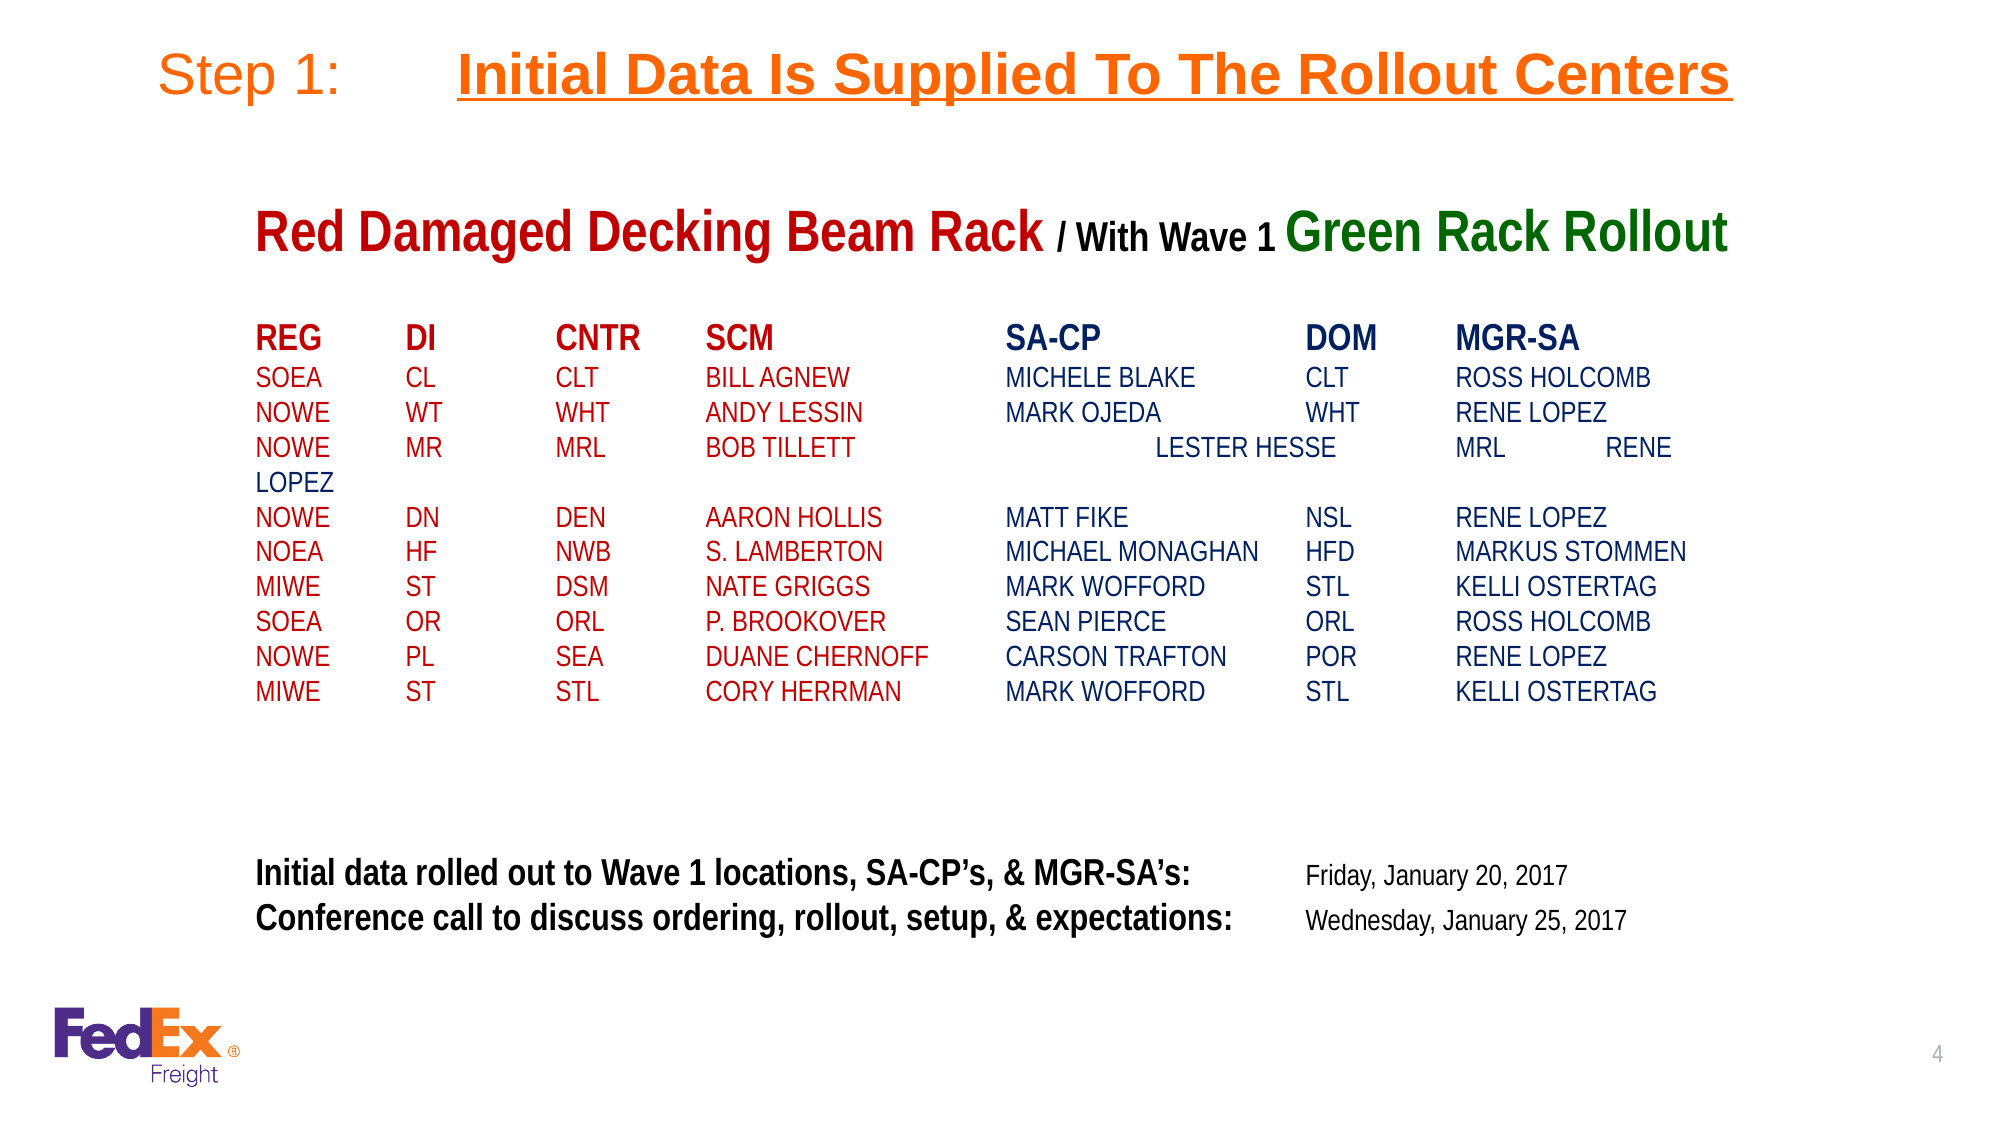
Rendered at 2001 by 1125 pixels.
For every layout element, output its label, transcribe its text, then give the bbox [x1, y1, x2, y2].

title Step 1: Initial Data Is Supplied To The Rollout Centers [157, 43, 1843, 195]
slide_number 4 [1899, 1037, 1944, 1068]
picture [54, 1006, 240, 1088]
text_box Red Damaged Decking Beam Rack / With Wave 1 Green Rack Rollout REG DI CNTR SCM SA-CP DOM MGR-SA SOEA CL CLT BILL AGNEW MICHELE BLAKE CLT ROSS HOLCOMB NOWE WT WHT ANDY LESSIN MARK OJEDA WHT RENE LOPEZ NOWE MR MRL BOB TILLETT LESTER HESSE MRL RENE LOPEZ NOWE DN DEN AARON HOLLIS MATT FIKE NSL RENE LOPEZ NOEA HF NWB S. LAMBERTON MICHAEL MONAGHAN HFD MARKUS STOMMEN MIWE ST DSM NATE GRIGGS MARK WOFFORD STL KELLI OSTERTAG SOEA OR ORL P. BROOKOVER SEAN PIERCE ORL ROSS HOLCOMB NOWE PL SEA DUANE CHERNOFF CARSON TRAFTON POR RENE LOPEZ MIWE ST STL CORY HERRMAN MARK WOFFORD STL KELLI OSTERTAG Initial data rolled out to Wave 1 locations, SA-CP’s, & MGR-SA’s: Friday, January 20, 2017 Conference call to discuss ordering, rollout, setup, & expectations: Wednesday, January 25, 2017 [240, 185, 1759, 945]
